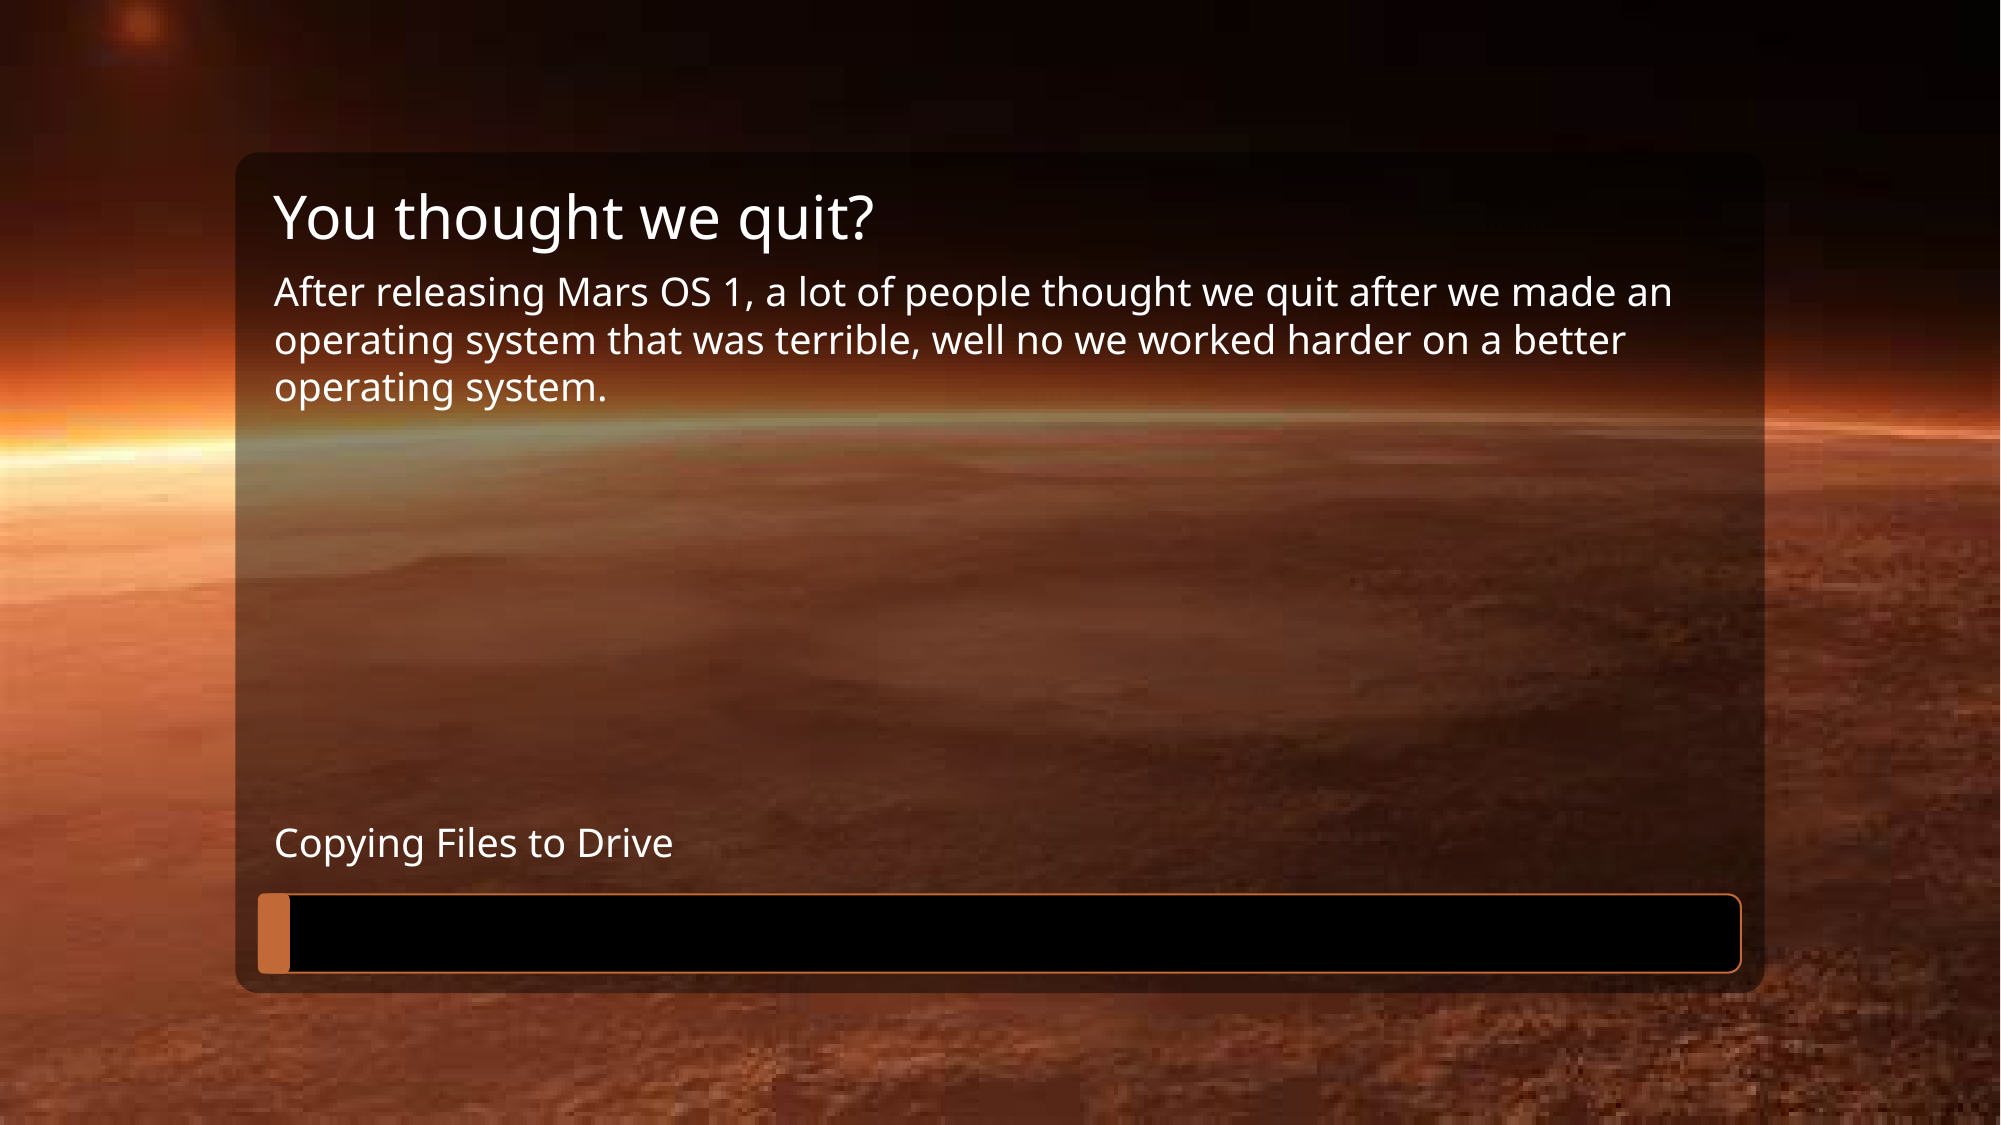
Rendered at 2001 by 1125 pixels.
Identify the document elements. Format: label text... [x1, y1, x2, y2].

text_box [257, 893, 290, 974]
text_box After releasing Mars OS 1, a lot of people thought we quit after we made an operating system that was terrible, well no we worked harder on a better operating system. [259, 259, 1703, 417]
text_box [234, 151, 1766, 995]
text_box Copying Files to Drive [259, 810, 1703, 873]
text_box [287, 893, 1742, 974]
text_box You thought we quit? [259, 171, 1703, 259]
